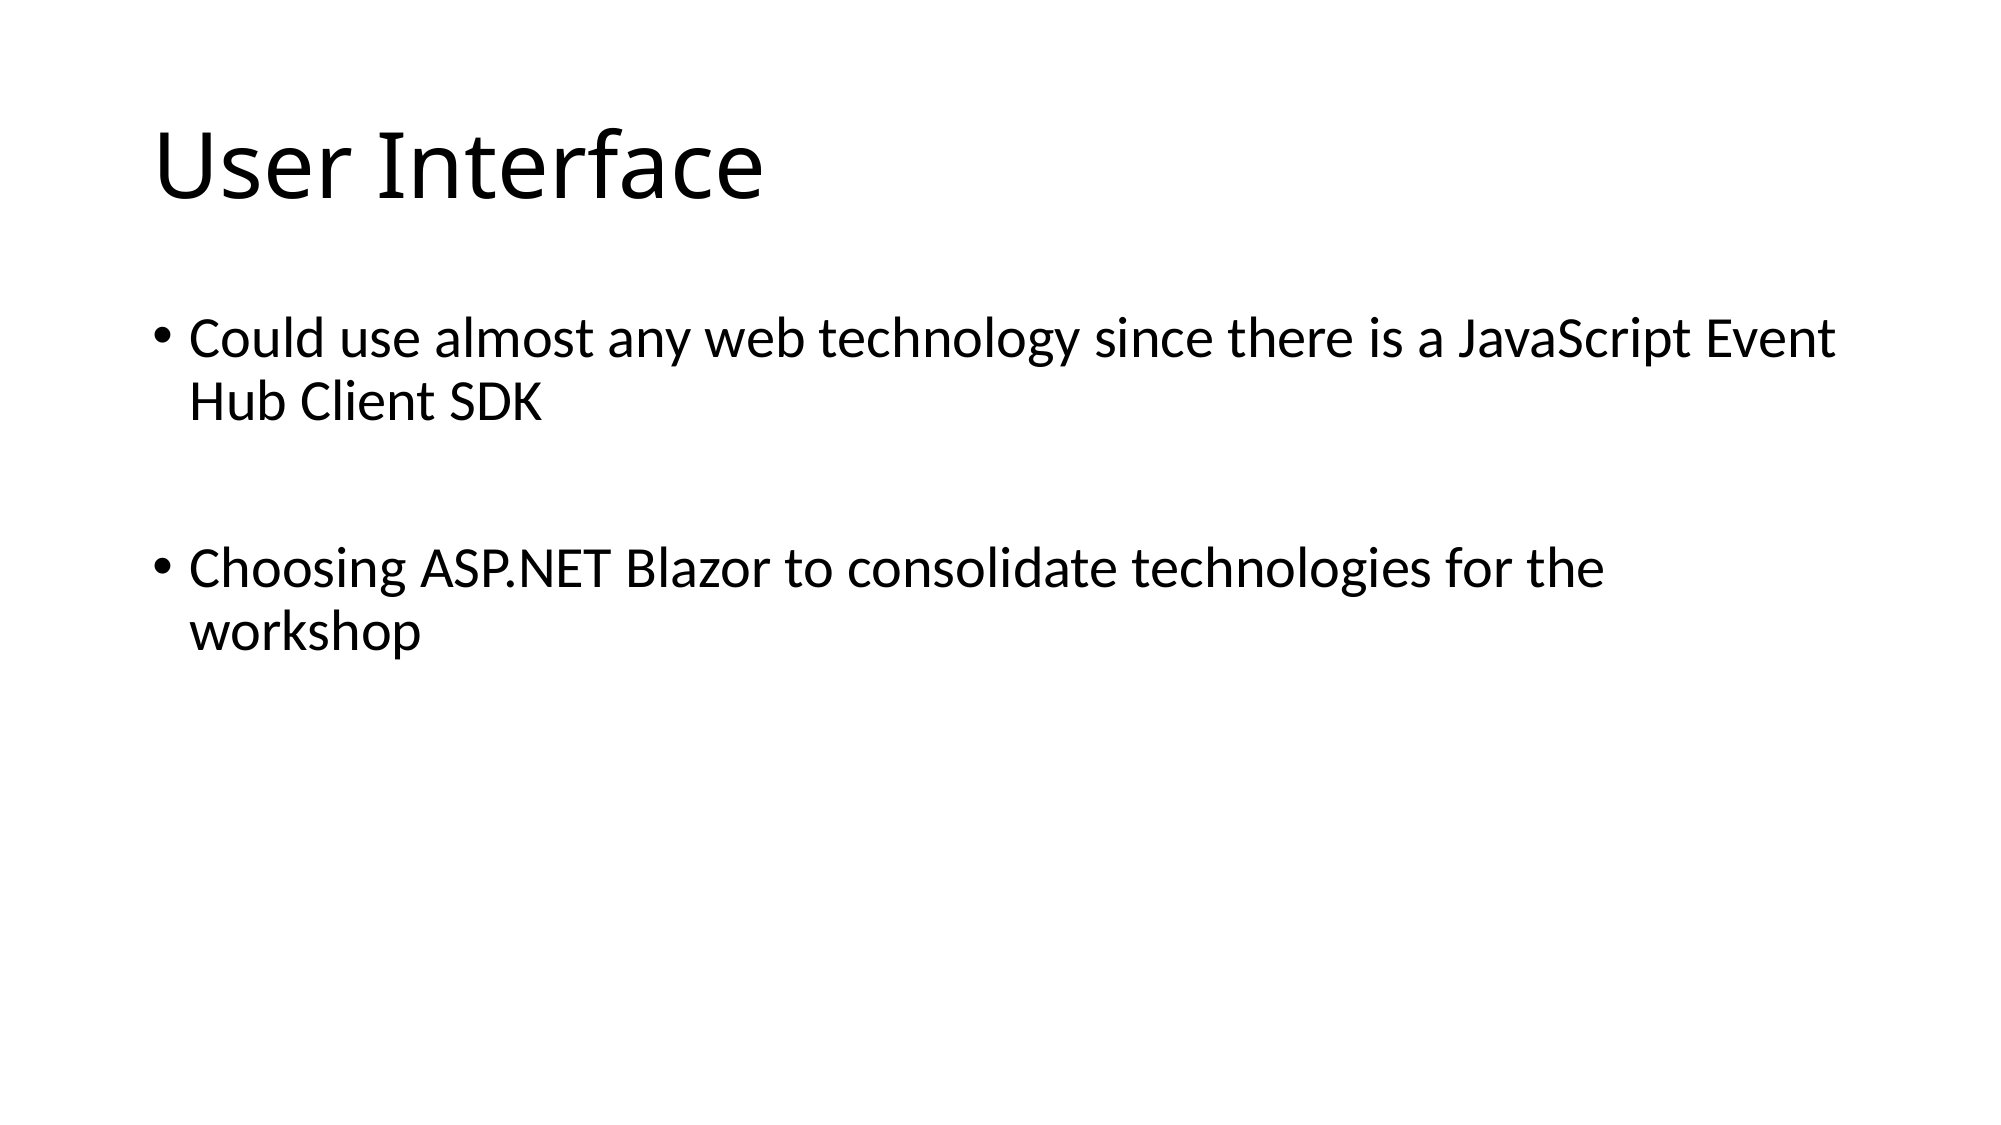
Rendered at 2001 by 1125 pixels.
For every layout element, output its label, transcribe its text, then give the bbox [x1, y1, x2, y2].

title User Interface [137, 59, 1863, 278]
list Could use almost any web technology since there is a JavaScript Event Hub Client SDK Choosing ASP.NET Blazor to consolidate technologies for the workshop [137, 299, 1863, 1014]
